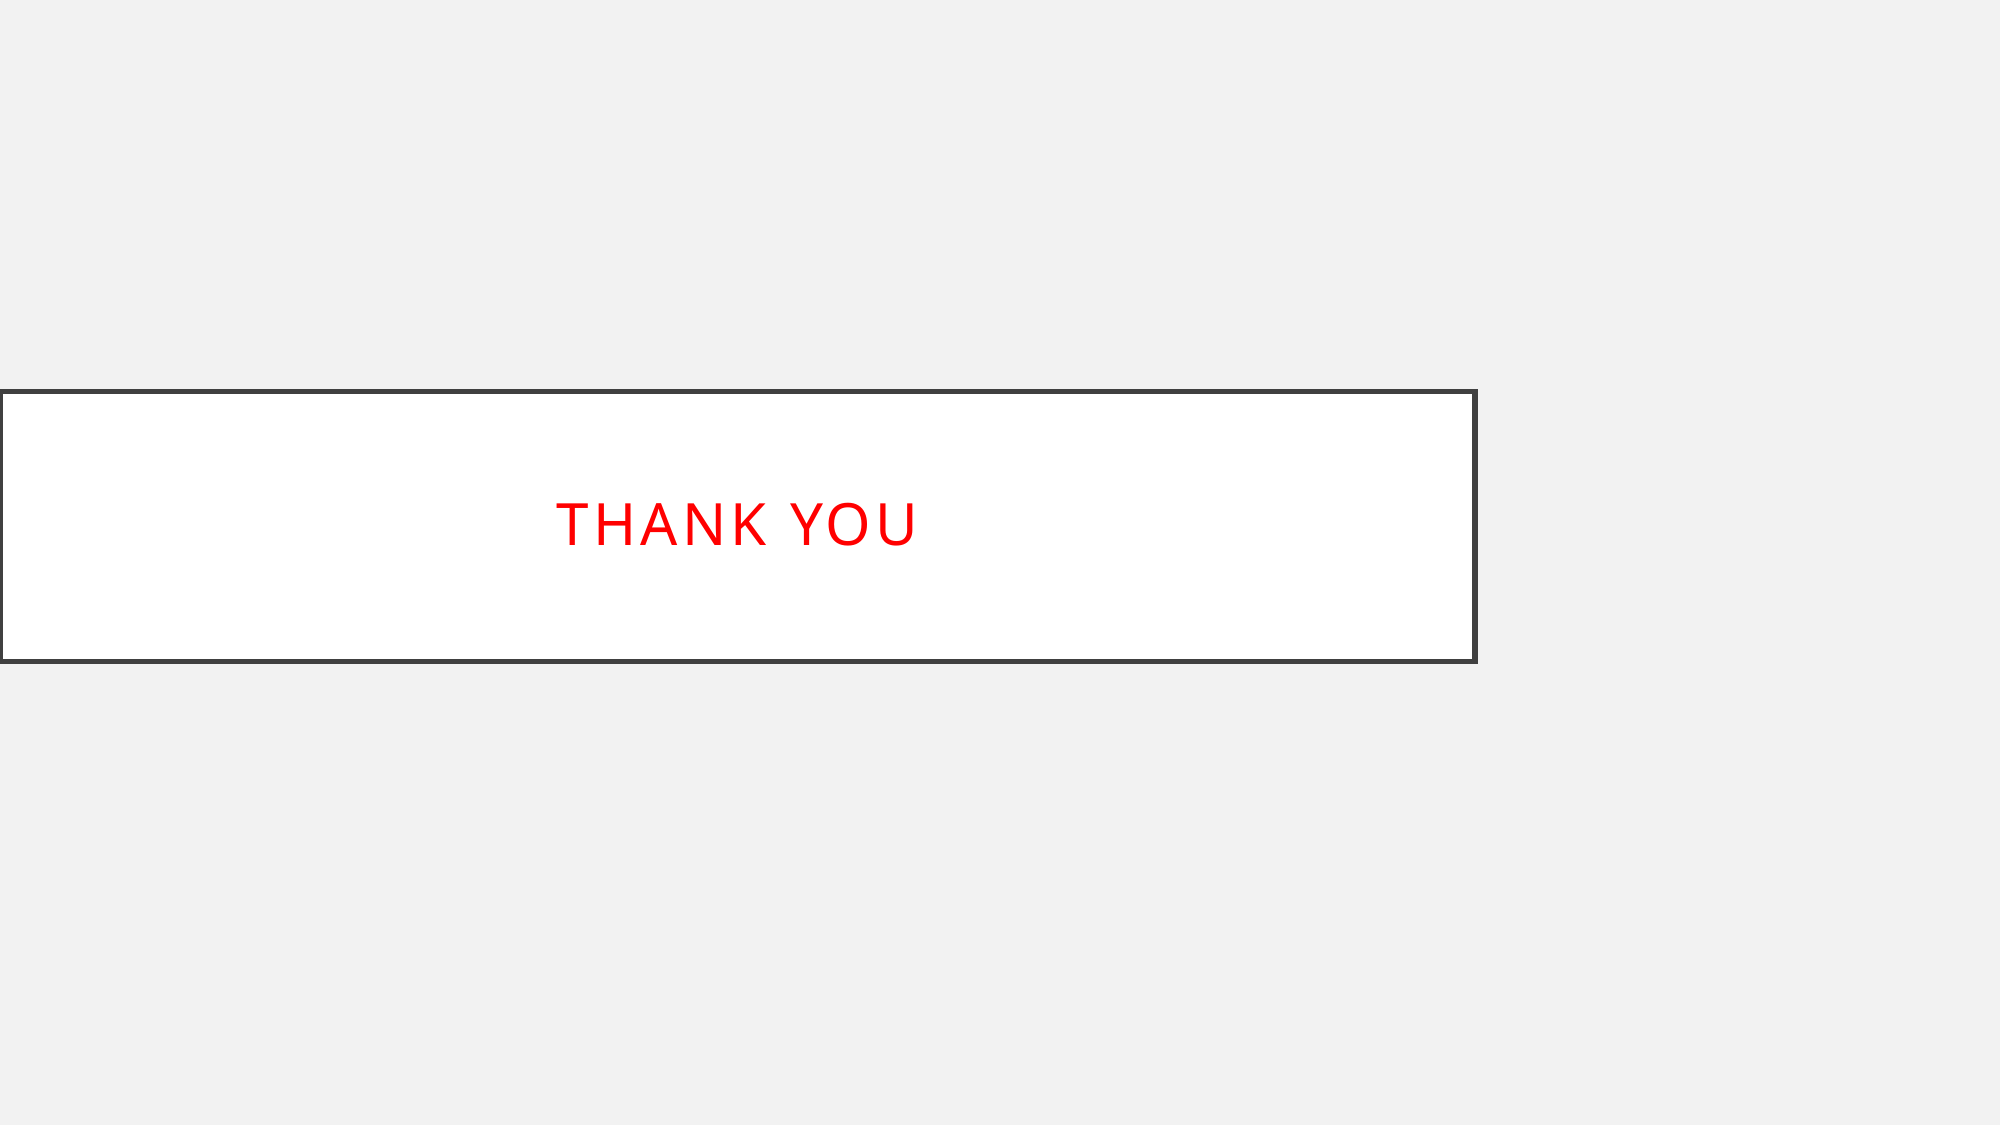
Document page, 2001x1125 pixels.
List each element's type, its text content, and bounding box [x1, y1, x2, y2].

title Thank you [0, 389, 1478, 664]
